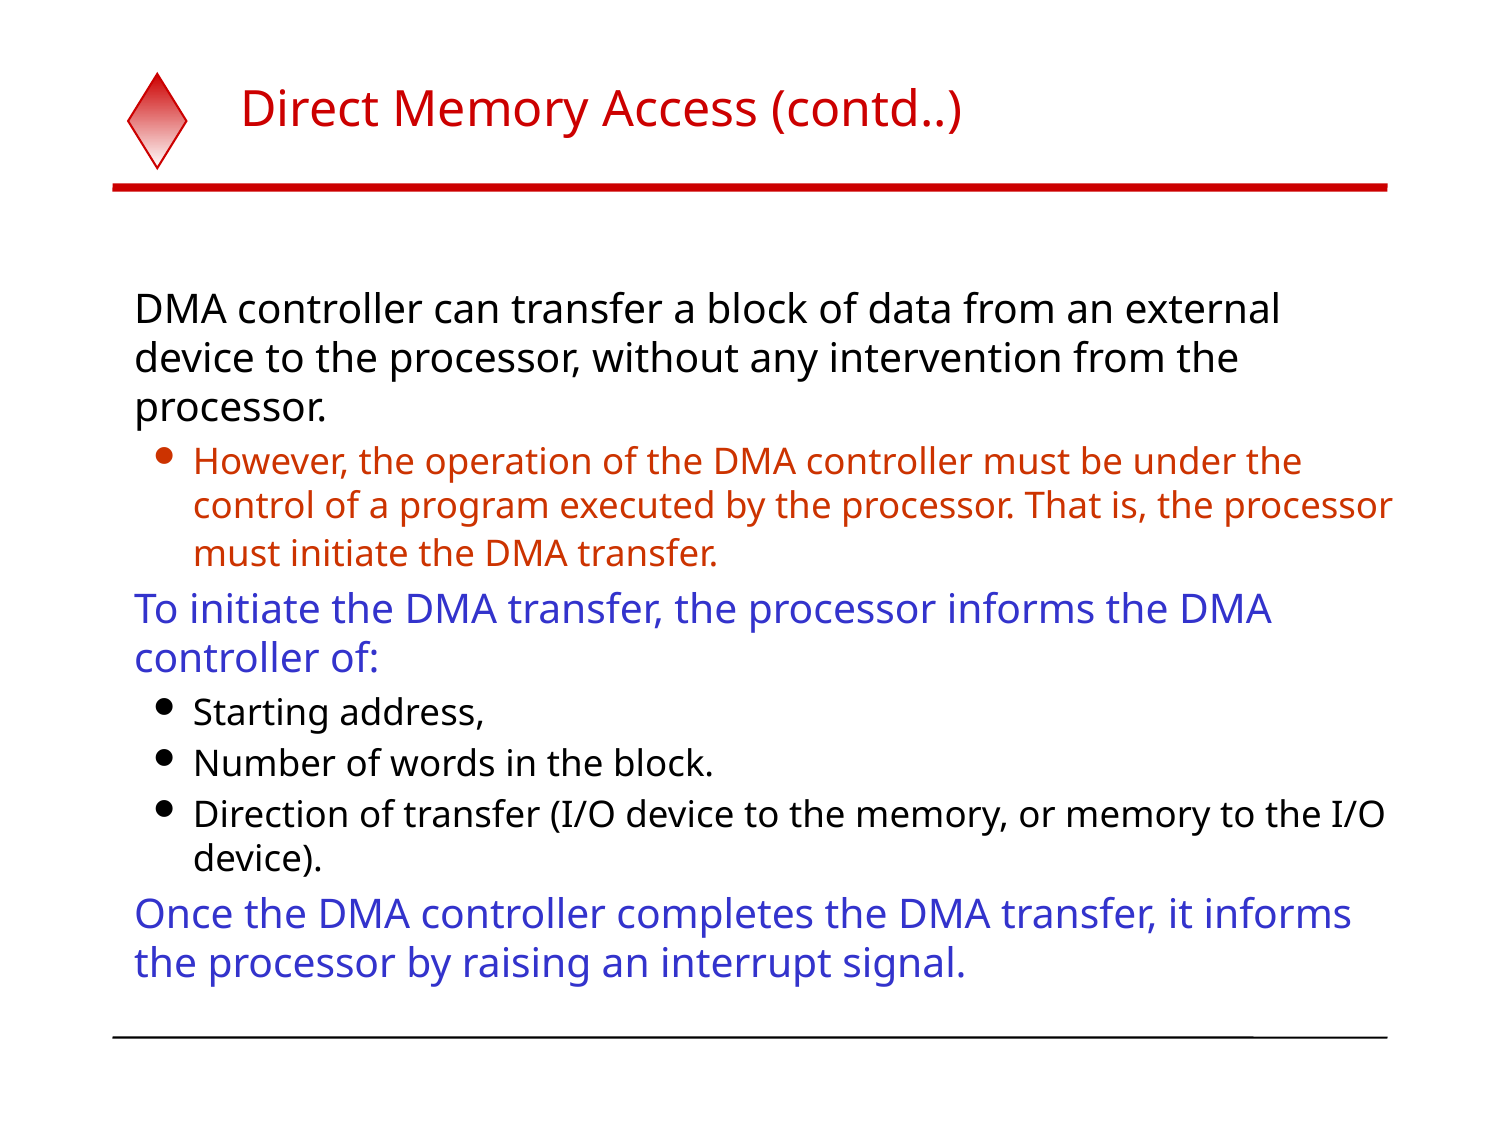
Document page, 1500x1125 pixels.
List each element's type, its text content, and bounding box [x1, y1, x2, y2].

title Direct Memory Access (contd..) [75, 12, 1425, 200]
list DMA controller can transfer a block of data from an external device to the processor, without any intervention from the processor. However, the operation of the DMA controller must be under the control of a program executed by the processor. That is, the processor must initiate the DMA transfer. To initiate the DMA transfer, the processor informs the DMA controller of: Starting address, Number of words in the block. Direction of transfer (I/O device to the memory, or memory to the I/O device). Once the DMA controller completes the DMA transfer, it informs the processor by raising an interrupt signal. [75, 275, 1425, 996]
